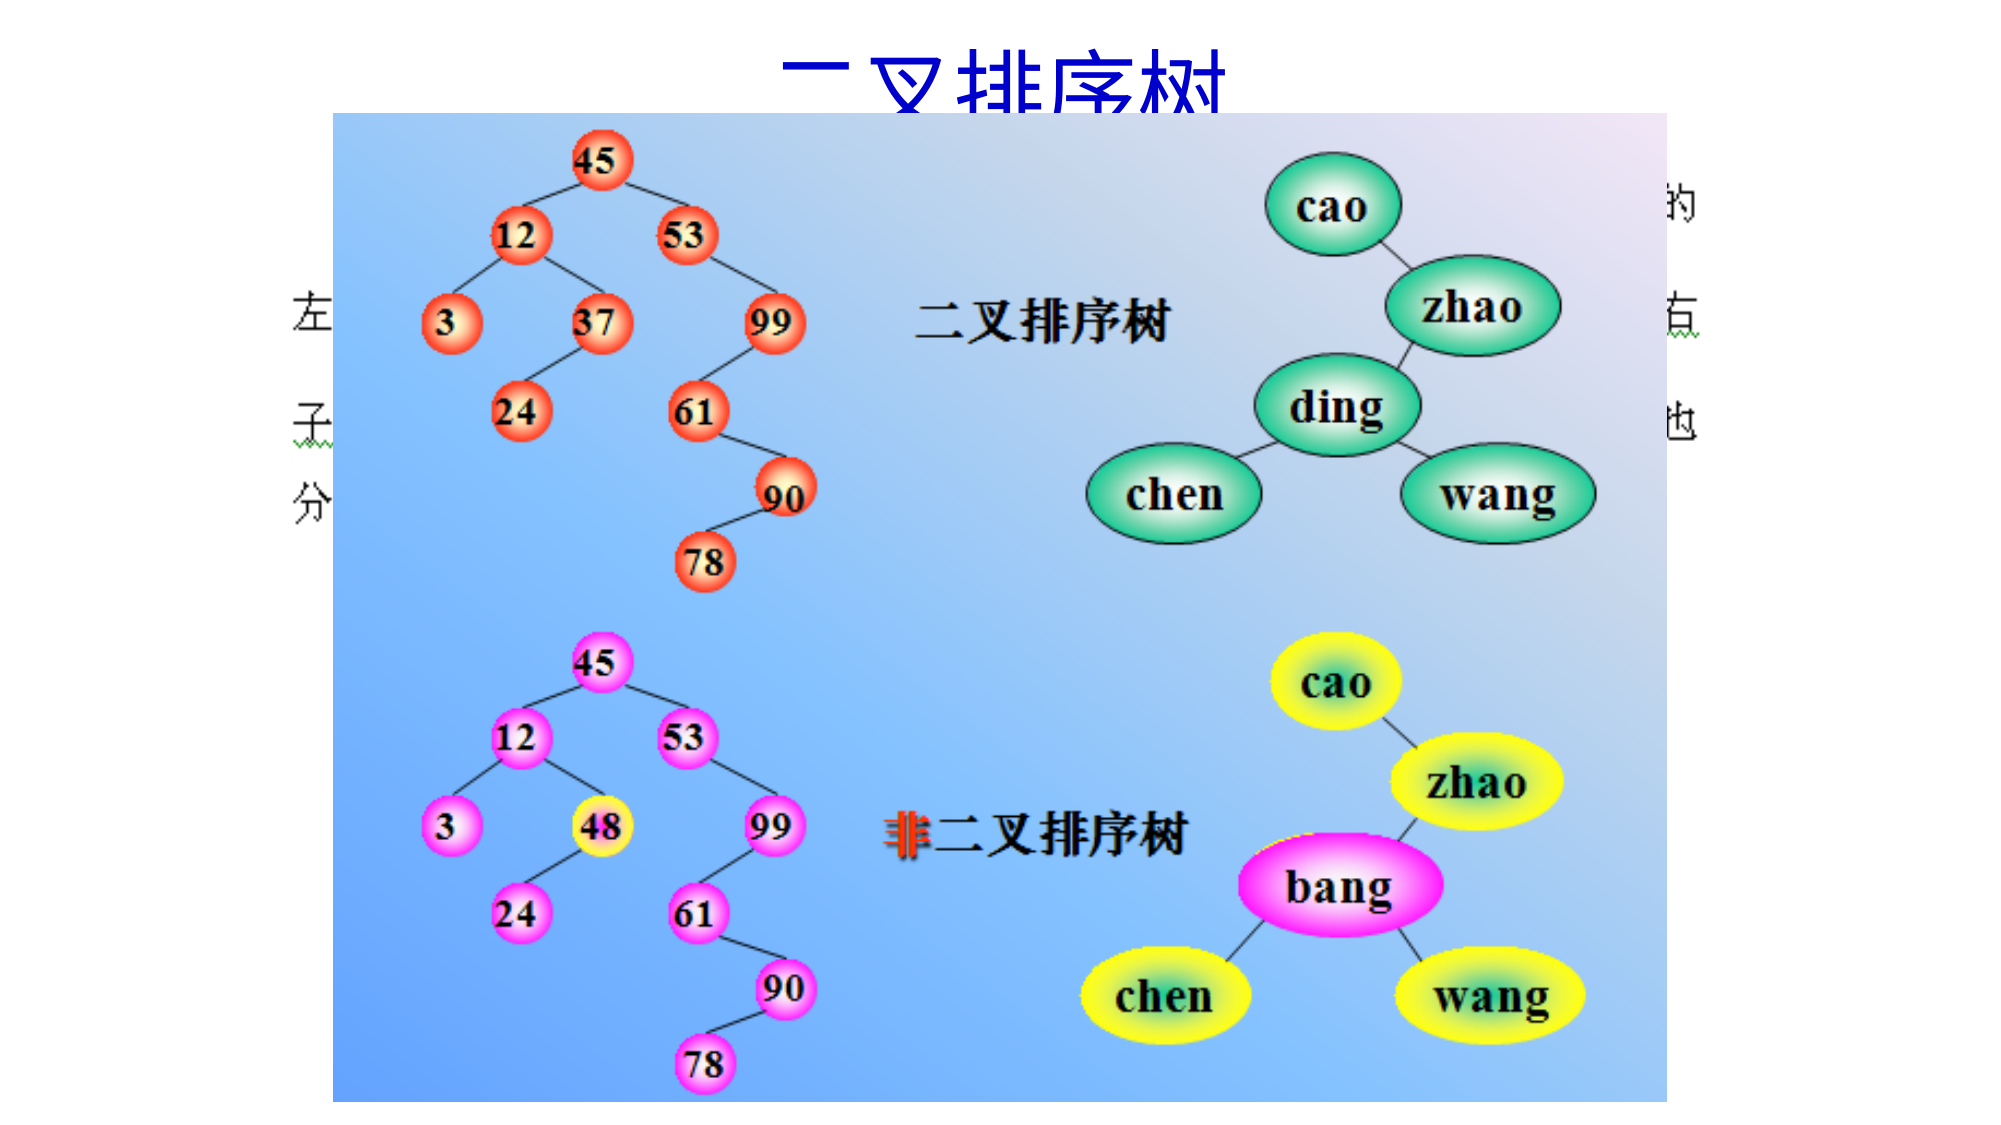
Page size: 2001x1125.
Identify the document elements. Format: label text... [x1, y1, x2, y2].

picture [279, 113, 1733, 1102]
title 二叉排序树 [324, 0, 1675, 161]
